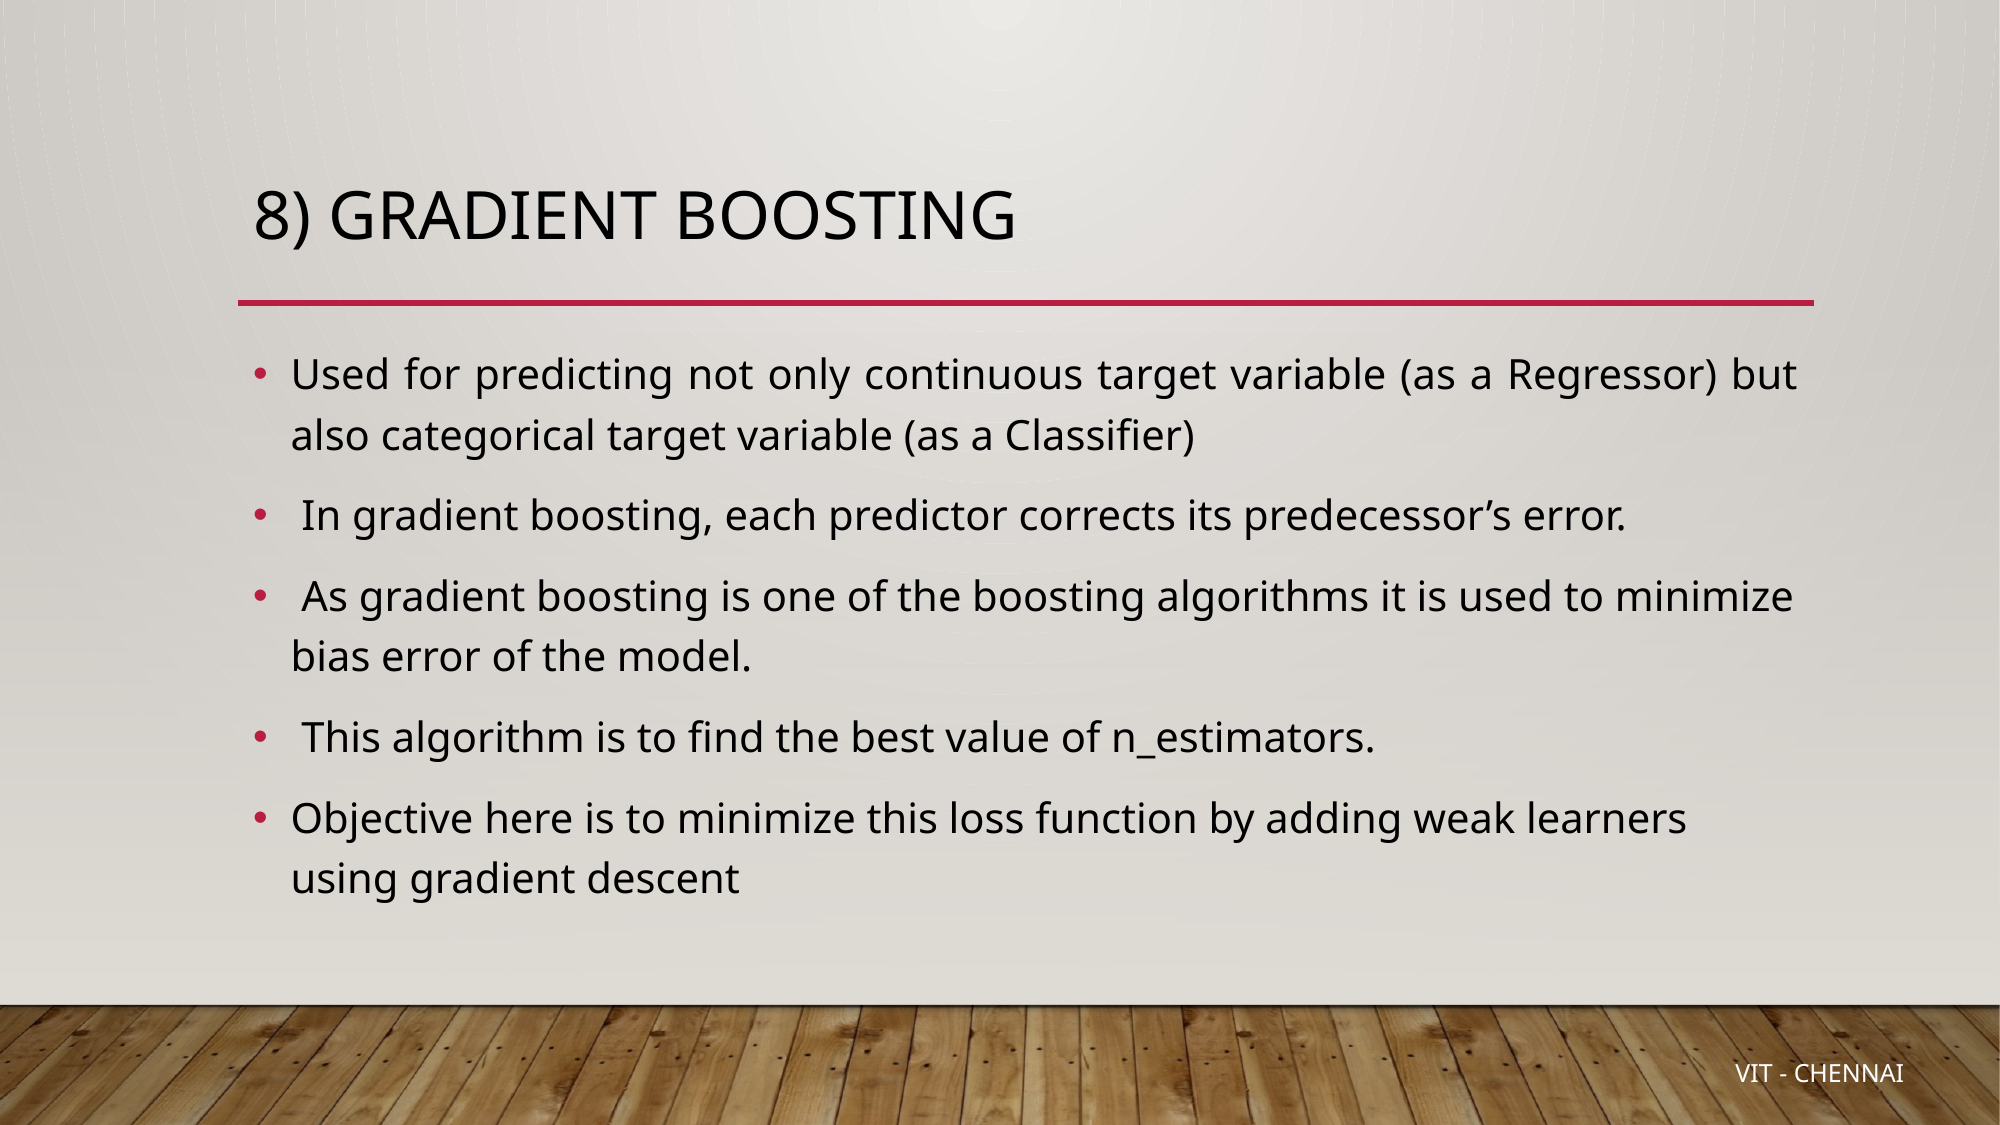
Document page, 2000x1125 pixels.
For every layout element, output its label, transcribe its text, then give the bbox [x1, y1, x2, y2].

list Used for predicting not only continuous target variable (as a Regressor) but also categorical target variable (as a Classifier) In gradient boosting, each predictor corrects its predecessor’s error. As gradient boosting is one of the boosting algorithms it is used to minimize bias error of the model. This algorithm is to find the best value of n_estimators. Objective here is to minimize this loss function by adding weak learners using gradient descent [238, 330, 1814, 925]
title 8) gradient Boosting [238, 174, 1814, 305]
text_box VIT - CHENNAI [1654, 1050, 1966, 1095]
picture [0, 1005, 2000, 1125]
